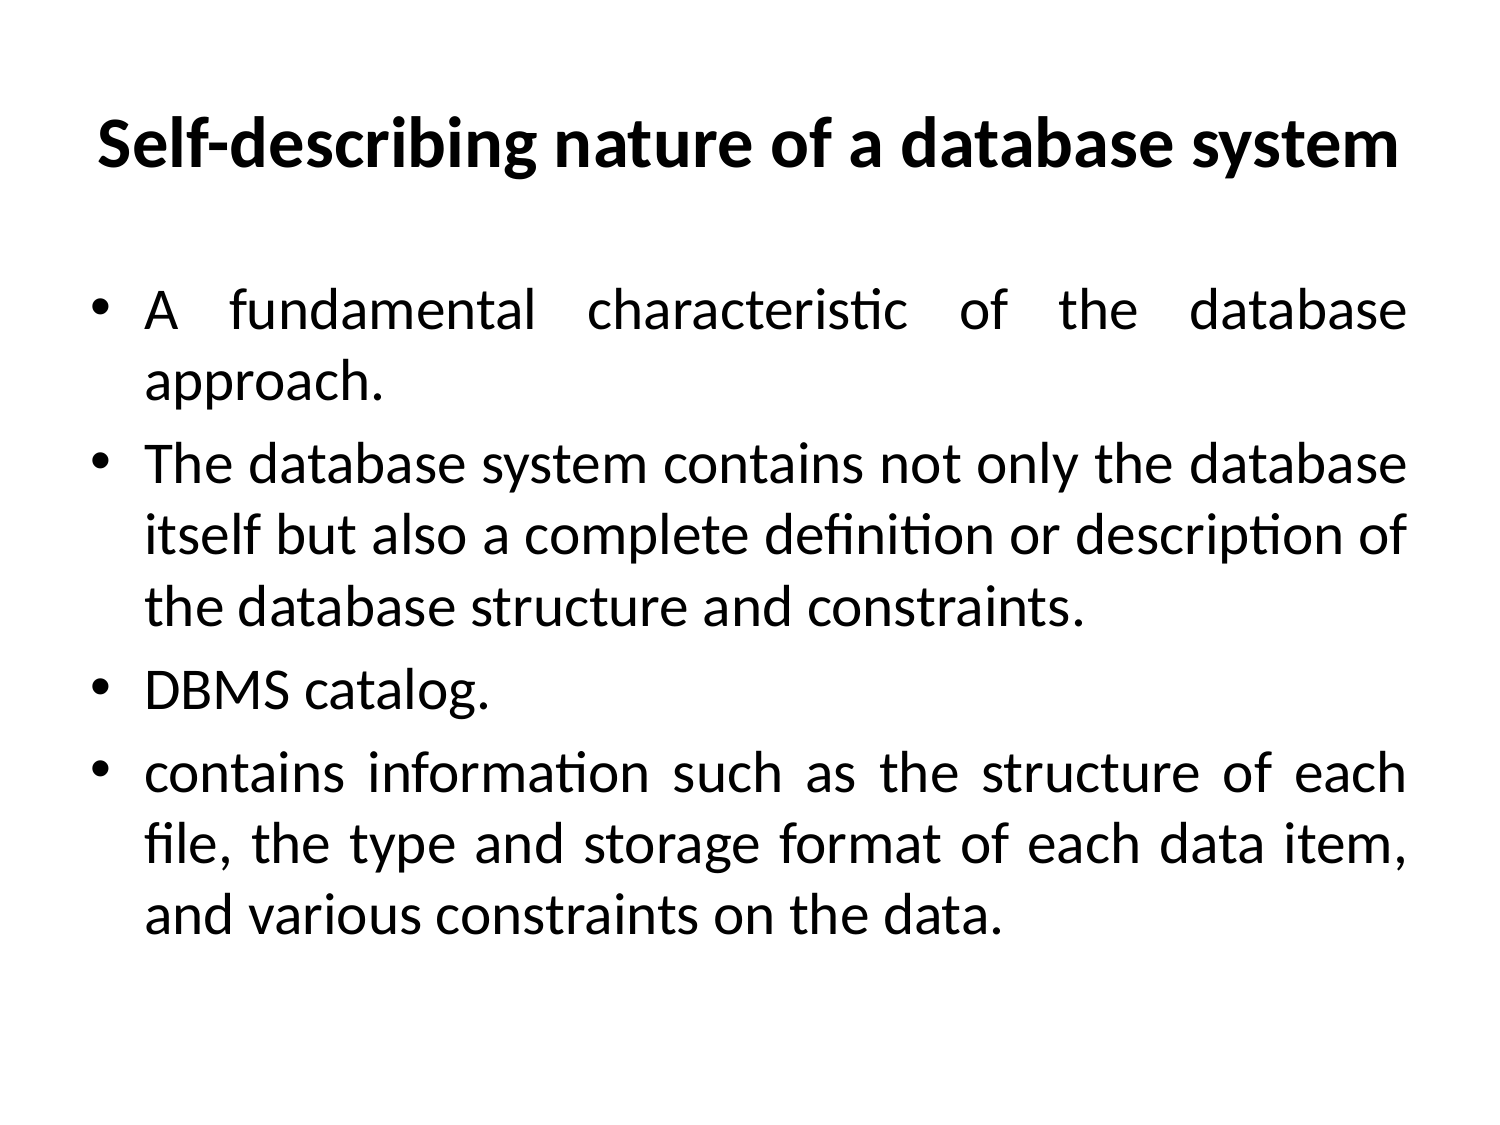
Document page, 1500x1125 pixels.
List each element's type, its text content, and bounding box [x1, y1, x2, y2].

title Self-describing nature of a database system [75, 45, 1425, 233]
list A fundamental characteristic of the database approach. The database system contains not only the database itself but also a complete definition or description of the database structure and constraints. DBMS catalog. contains information such as the structure of each file, the type and storage format of each data item, and various constraints on the data. [75, 262, 1425, 1005]
